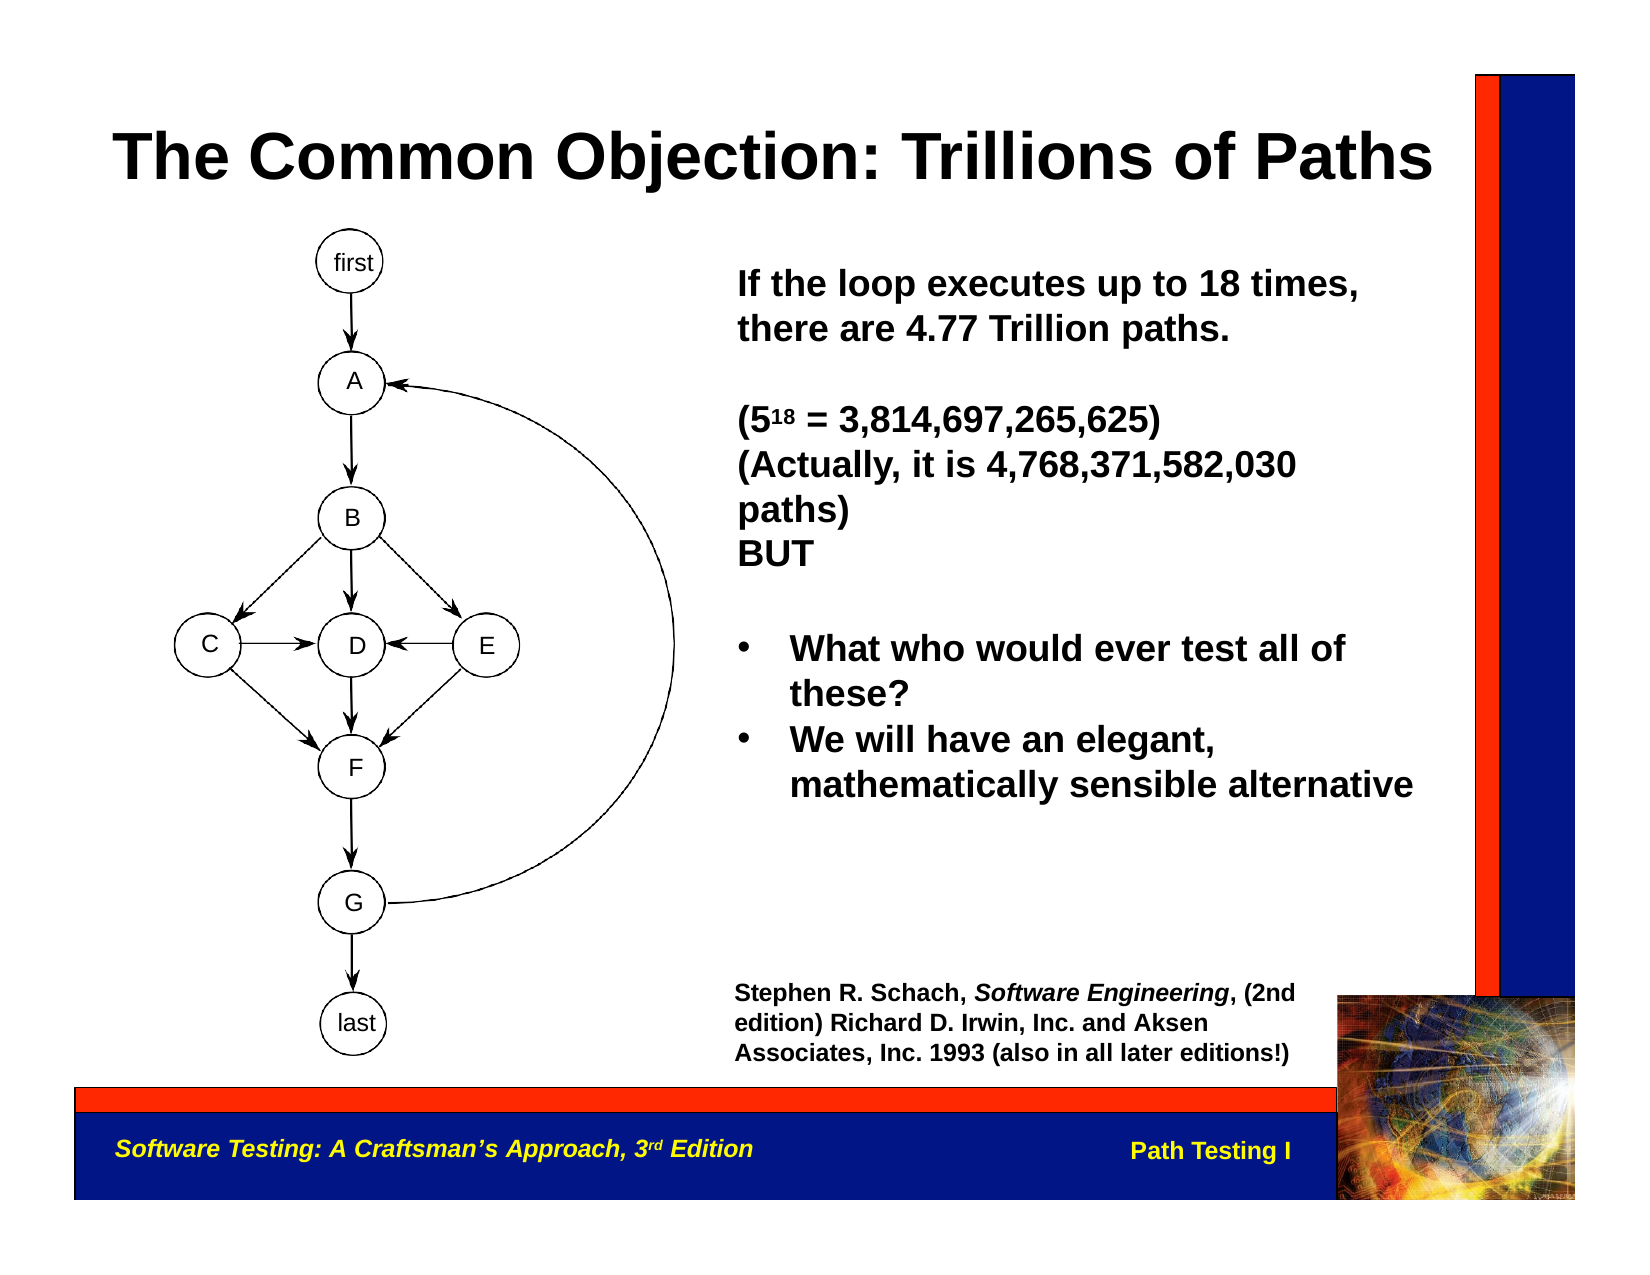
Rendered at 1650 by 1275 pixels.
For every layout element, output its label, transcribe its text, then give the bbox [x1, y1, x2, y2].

footer Path Testing I [1128, 1134, 1297, 1275]
text_box C [198, 627, 222, 658]
text_box F [346, 751, 366, 782]
text_box Stephen R. Schach, Software Engineering, (2nd edition) Richard D. Irwin, Inc. and Aksen Associates, Inc. 1993 (also in all later editions!) [732, 976, 1303, 1067]
picture [1337, 995, 1575, 1200]
text_box G [342, 886, 366, 917]
text_box The Common Objection: Trillions of Paths [110, 112, 1449, 193]
text_box If the loop executes up to 18 times, there are 4.77 Trillion paths. (518 = 3,814,697,265,625) (Actually, it is 4,768,371,582,030 paths) What who would ever test all of these? We will have an elegant, mathematically sensible alternative [735, 258, 1430, 805]
text_box BUT [735, 528, 817, 574]
text_box D [346, 629, 369, 660]
text_box last [335, 1006, 379, 1037]
text_box E [476, 629, 498, 660]
text_box A [344, 364, 366, 395]
slide_number Software Testing: A Craftsman’s Approach, 3rd Edition [112, 1132, 765, 1275]
text_box ﬁrst [331, 246, 377, 277]
text_box B [342, 501, 364, 532]
text_box [173, 228, 675, 1056]
